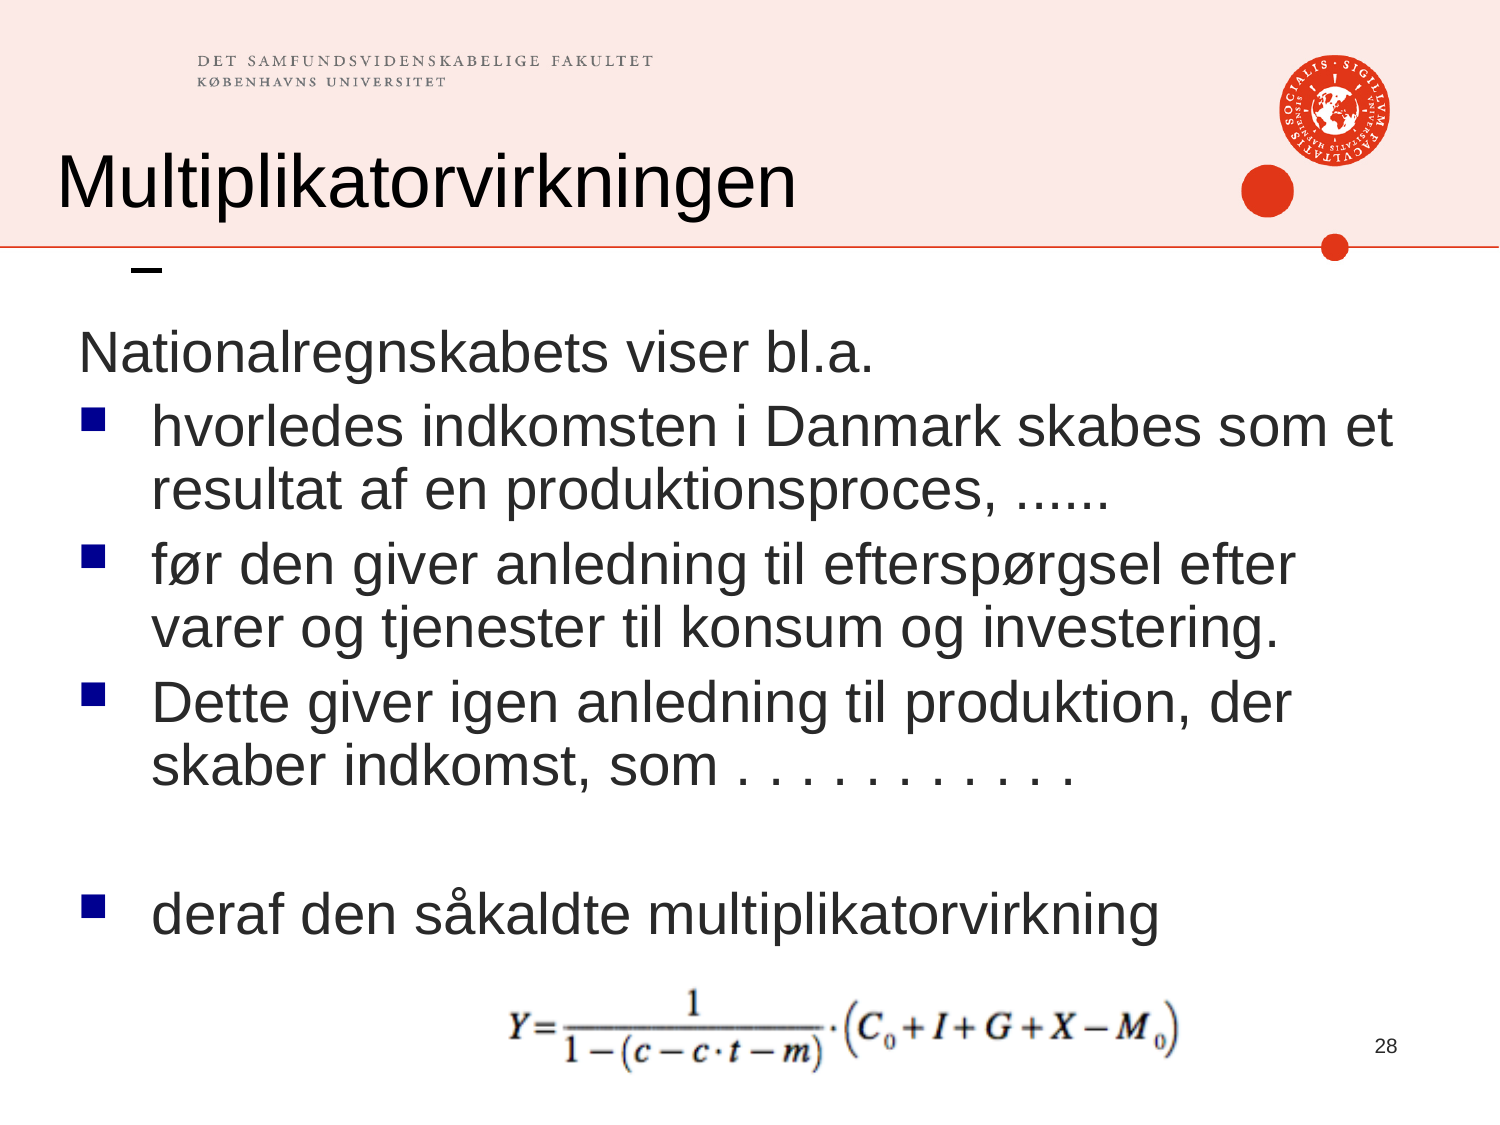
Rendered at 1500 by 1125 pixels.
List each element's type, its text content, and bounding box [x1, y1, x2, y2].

title Multiplikatorvirkningen [41, 115, 1392, 232]
list Nationalregnskabets viser bl.a. hvorledes indkomsten i Danmark skabes som et resultat af en produktionsproces, ...... før den giver anledning til efterspørgsel efter varer og tjenester til konsum og investering. Dette giver igen anledning til produktion, der skaber indkomst, som . . . . . . . . . . . deraf den såkaldte multiplikatorvirkning [62, 314, 1459, 1083]
picture [477, 964, 1229, 1095]
picture [0, 0, 1500, 268]
slide_number 28 [1229, 1024, 1413, 1101]
